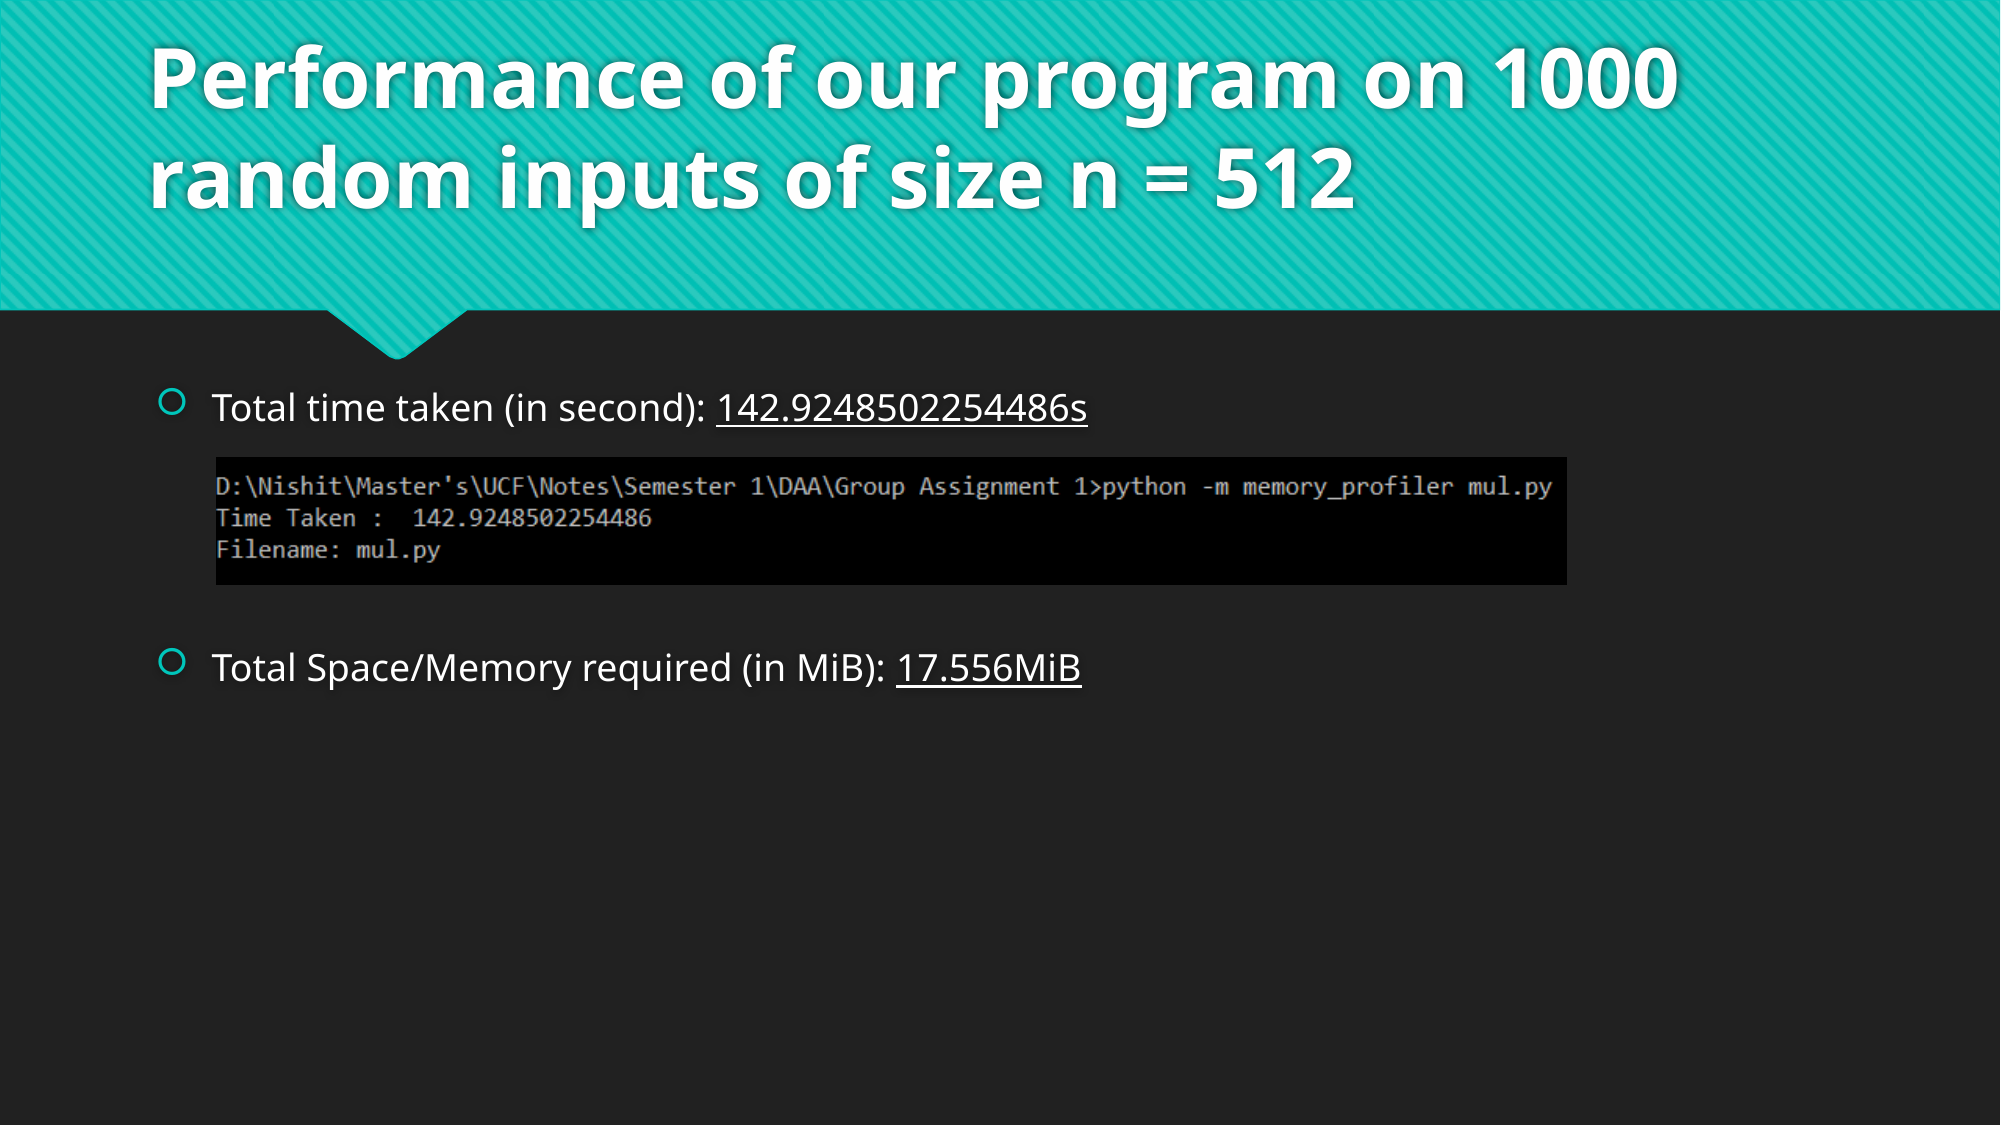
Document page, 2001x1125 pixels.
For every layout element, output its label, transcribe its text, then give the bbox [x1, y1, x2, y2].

picture [215, 457, 1567, 585]
title Performance of our program on 1000 random inputs of size n = 512 [132, 73, 1868, 233]
list Total time taken (in second): 142.9248502254486s Total Space/Memory required (in MiB): 17.556MiB [140, 372, 1866, 702]
